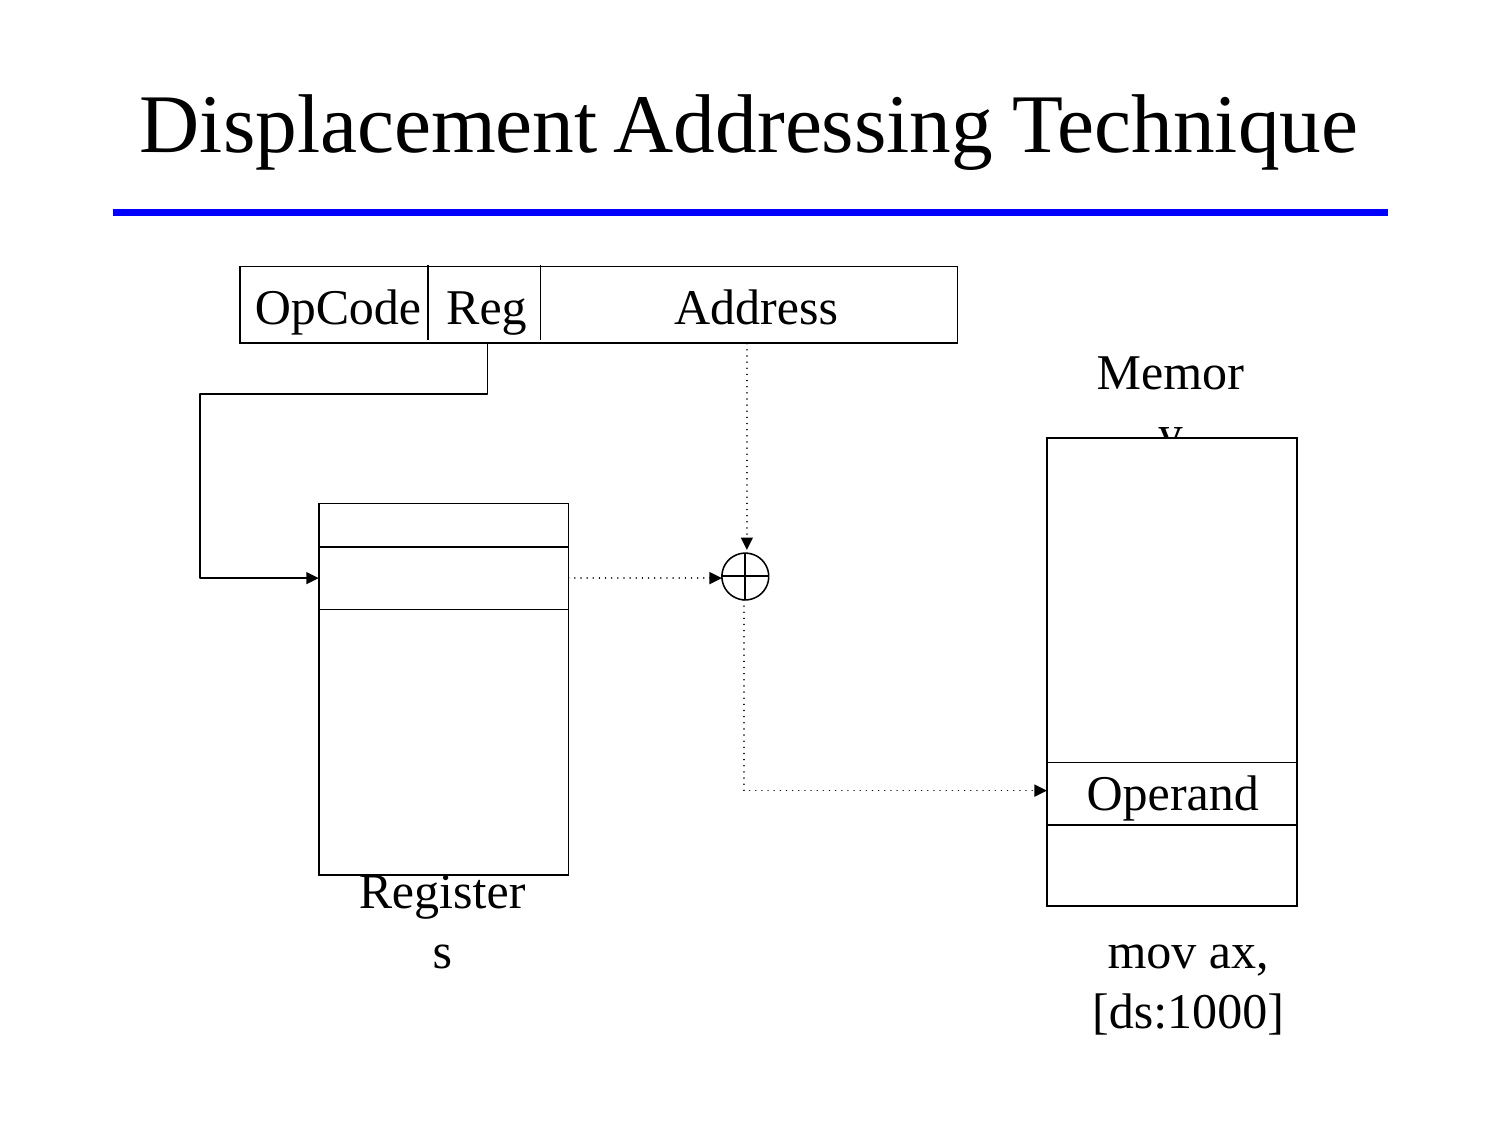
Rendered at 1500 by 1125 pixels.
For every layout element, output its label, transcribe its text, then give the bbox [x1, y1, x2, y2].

title Displacement Addressing Technique [112, 24, 1388, 213]
text_box mov ax, [ds:1000] [990, 940, 1386, 1016]
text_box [199, 264, 1298, 957]
